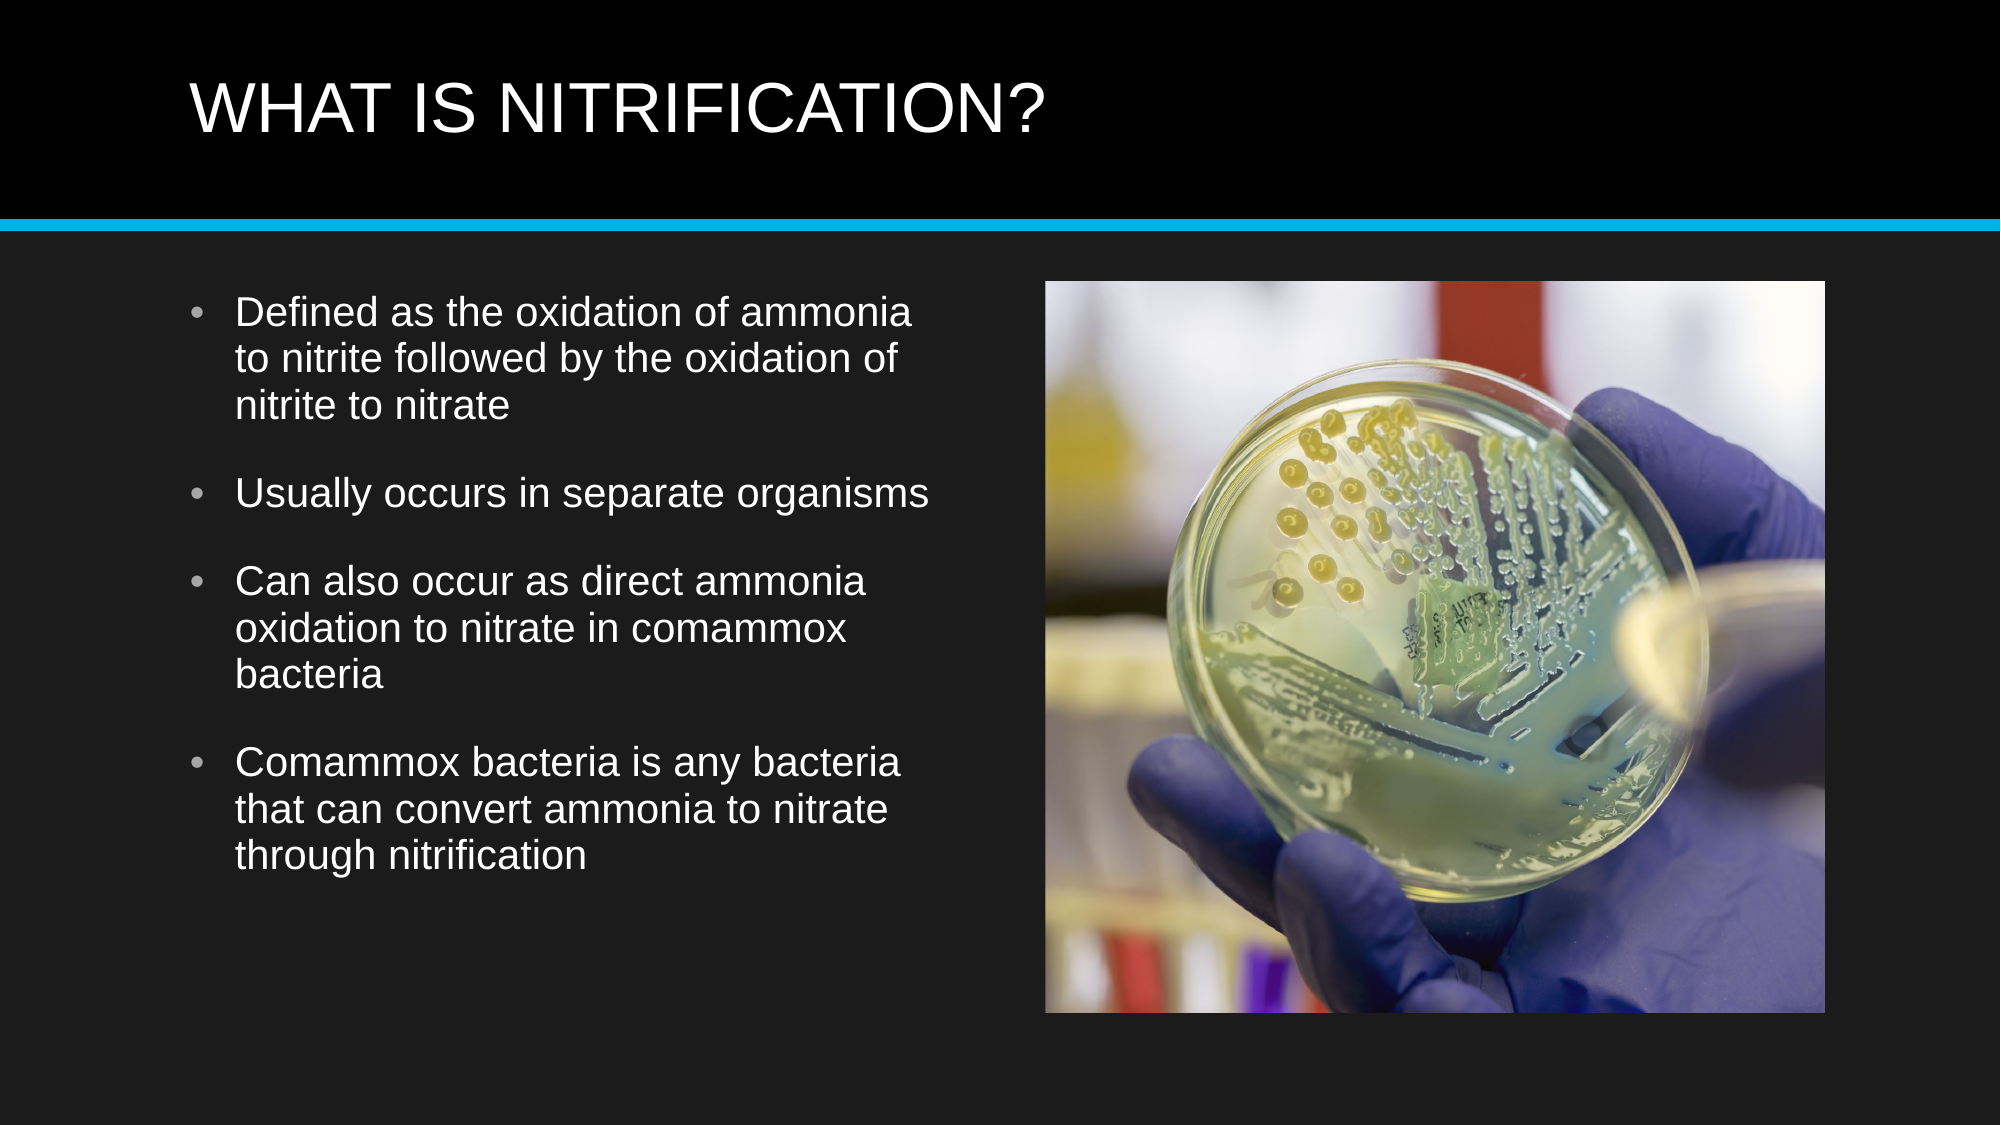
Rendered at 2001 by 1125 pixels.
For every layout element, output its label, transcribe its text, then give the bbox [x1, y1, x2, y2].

list Defined as the oxidation of ammonia to nitrite followed by the oxidation of nitrite to nitrate Usually occurs in separate organisms Can also occur as direct ammonia oxidation to nitrate in comammox bacteria Comammox bacteria is any bacteria that can convert ammonia to nitrate through nitrification [174, 281, 955, 1013]
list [1045, 281, 1825, 1013]
title WHAT IS NITRIFICATION? [174, 20, 1825, 201]
